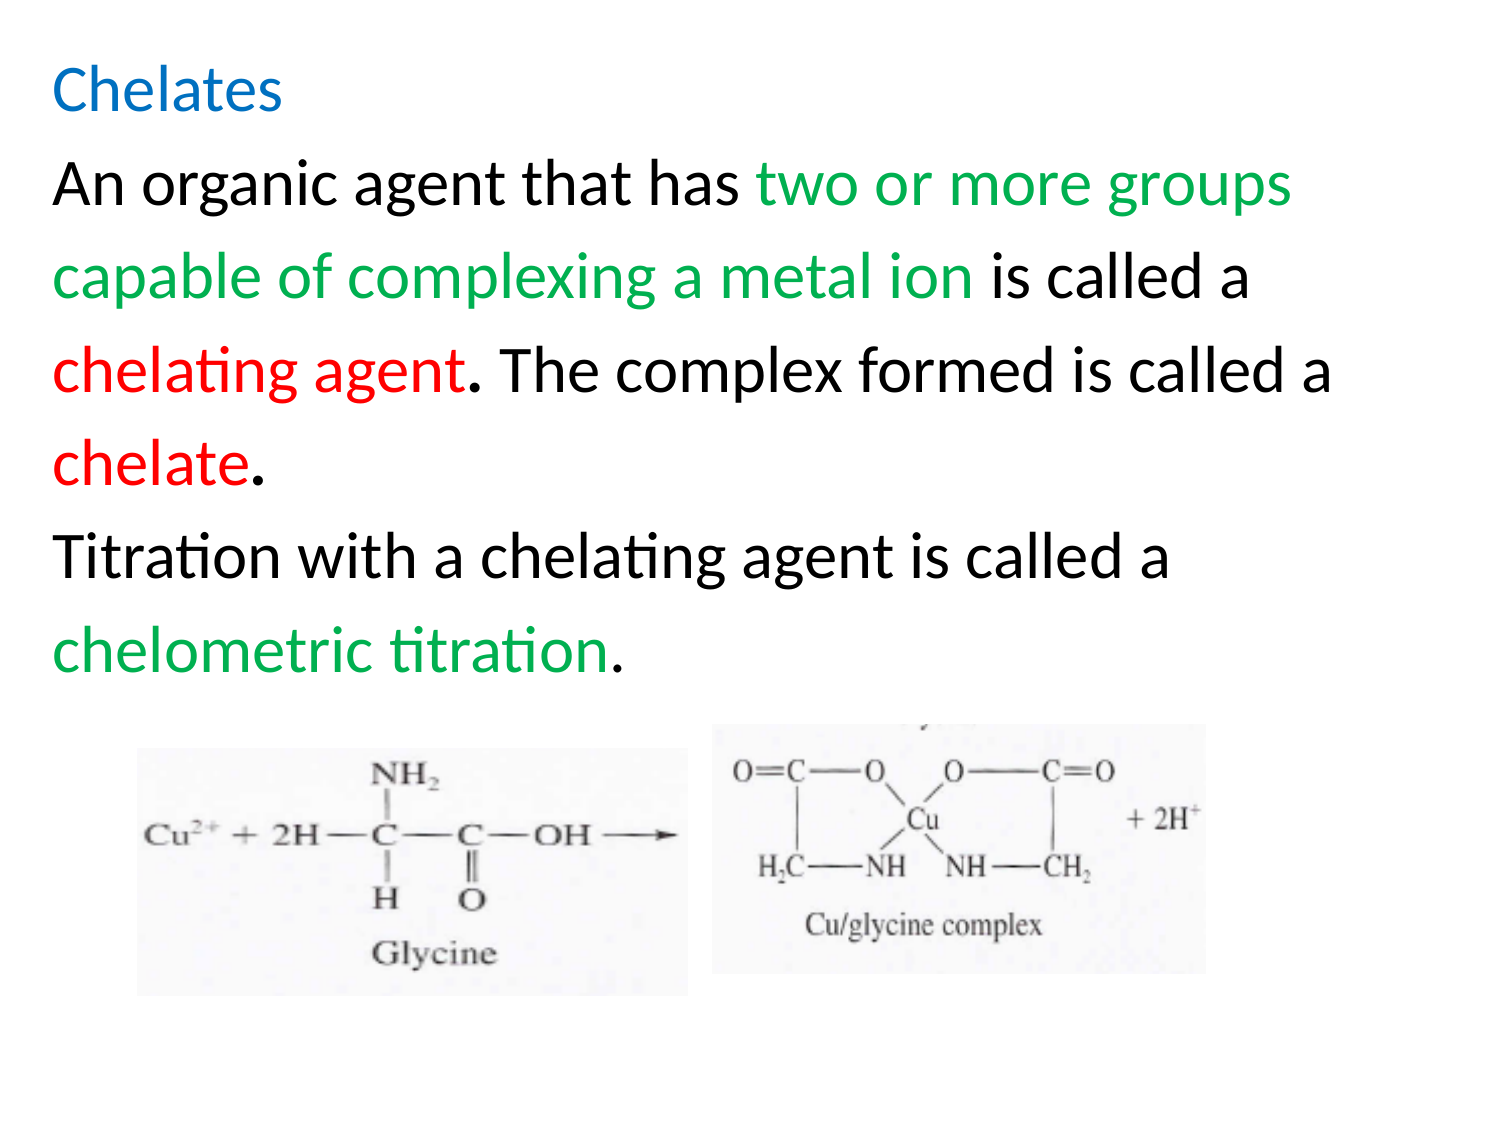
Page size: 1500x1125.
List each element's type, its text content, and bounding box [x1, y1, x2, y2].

picture [712, 724, 1206, 974]
picture [137, 747, 688, 996]
list Chelates An organic agent that has two or more groups capable of complexing a metal ion is called a chelating agent. The complex formed is called a chelate. Titration with a chelating agent is called a chelometric titration. [37, 37, 1463, 1063]
